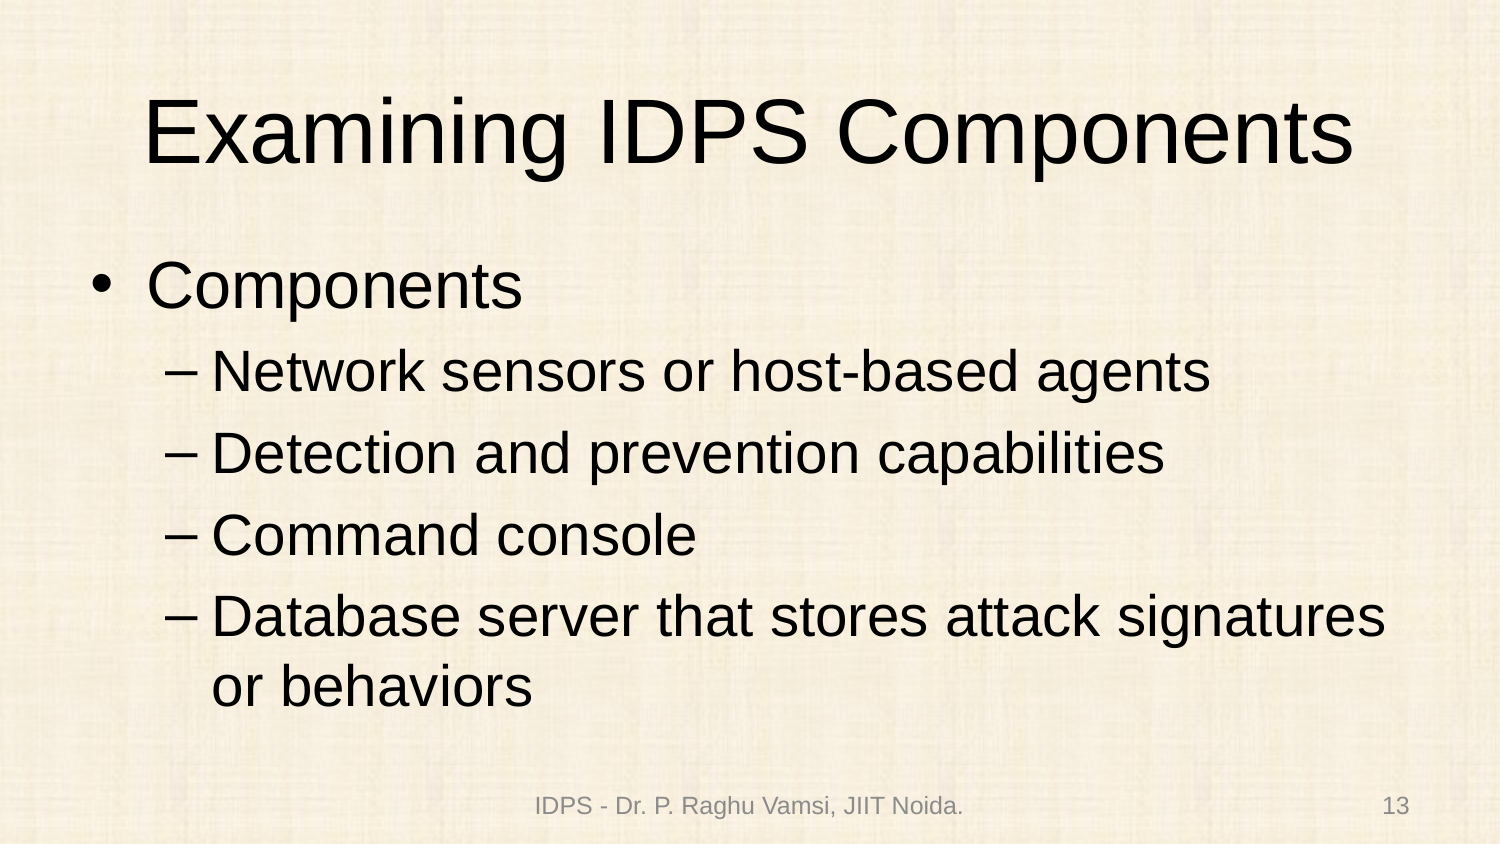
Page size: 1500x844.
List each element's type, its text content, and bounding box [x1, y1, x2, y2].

footer IDPS - Dr. P. Raghu Vamsi, JIIT Noida. [512, 782, 988, 827]
title Examining IDPS Components [87, 46, 1413, 207]
list Components Network sensors or host-based agents Detection and prevention capabilities Command console Database server that stores attack signatures or behaviors [75, 234, 1425, 769]
slide_number 13 [1074, 782, 1425, 827]
